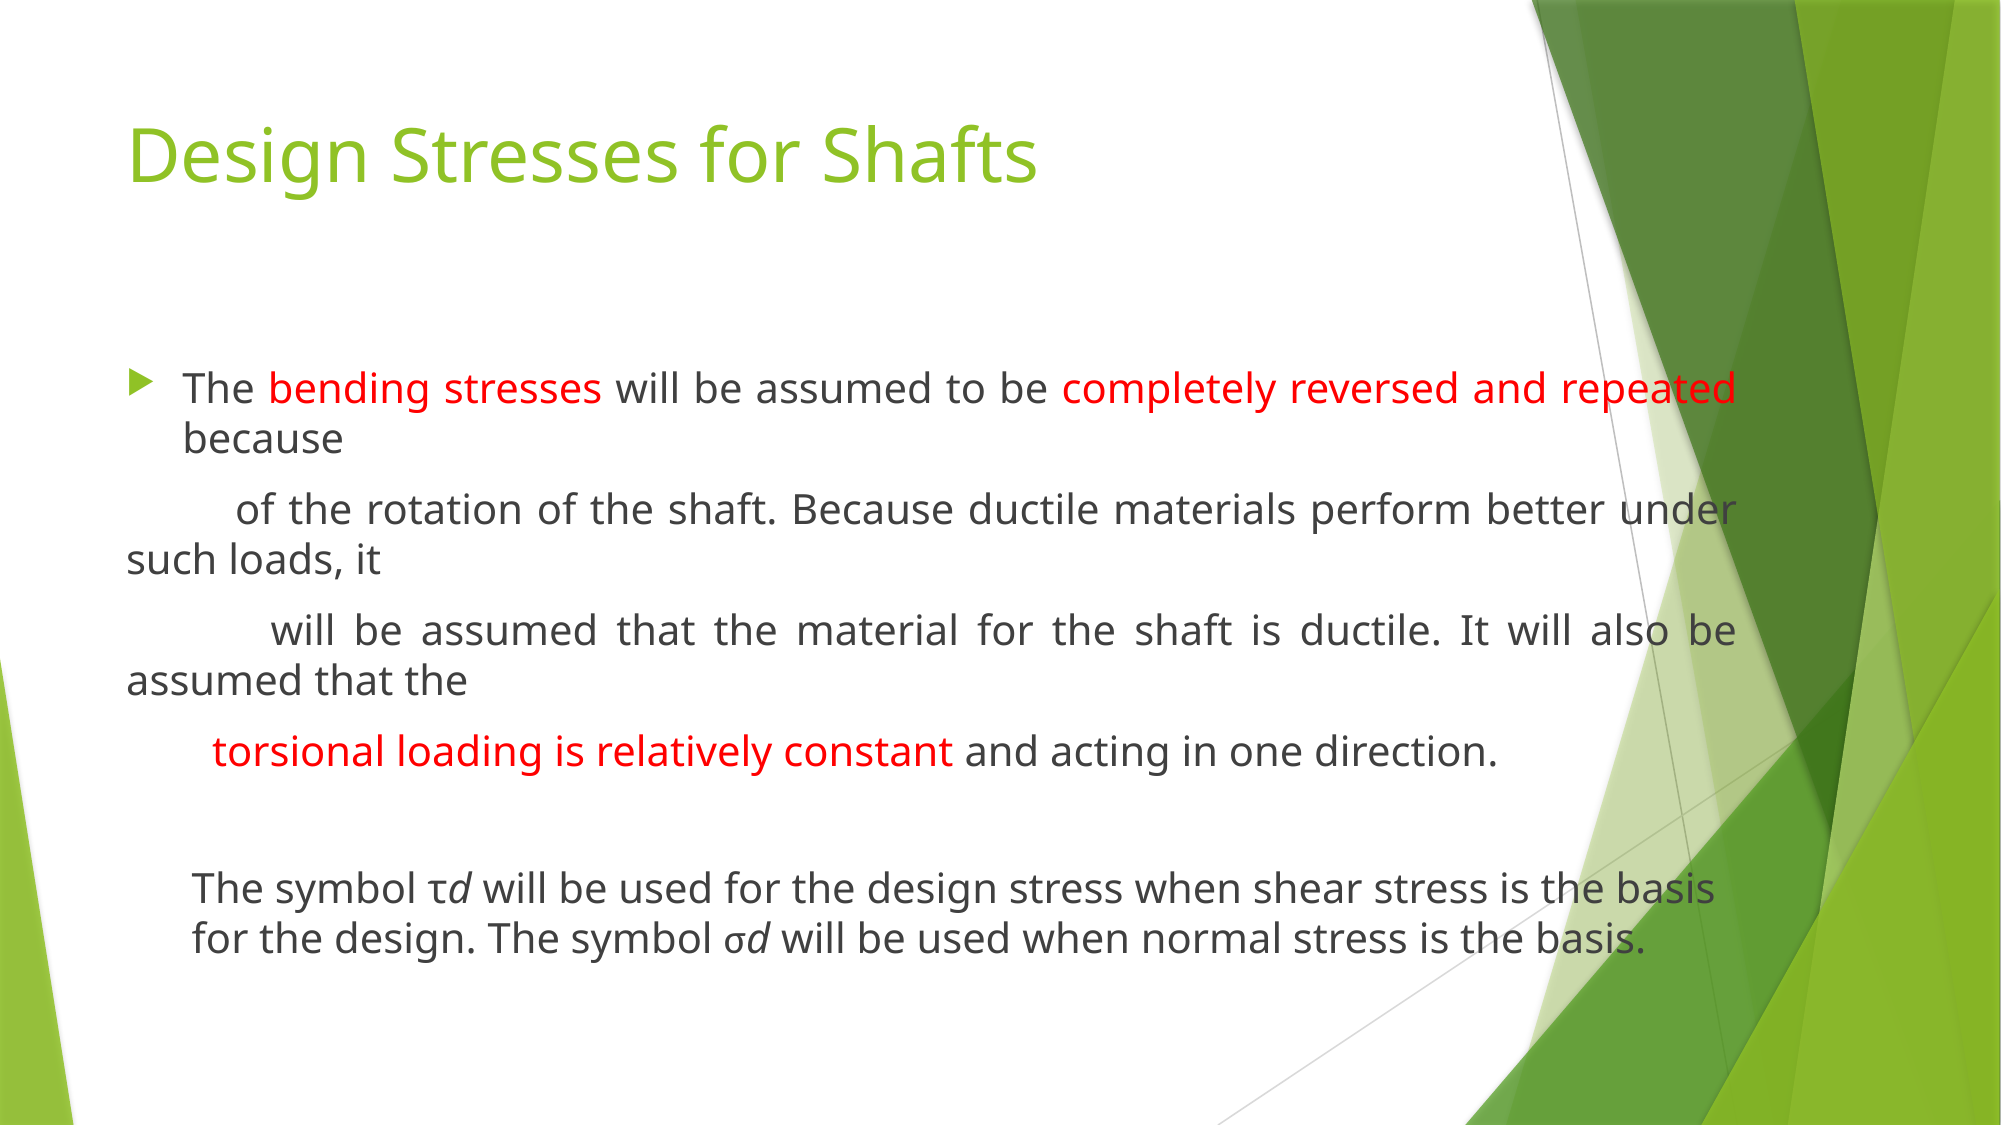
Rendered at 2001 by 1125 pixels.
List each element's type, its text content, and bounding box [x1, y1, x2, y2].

title Design Stresses for Shafts [111, 99, 1522, 317]
list The bending stresses will be assumed to be completely reversed and repeated because of the rotation of the shaft. Because ductile materials perform better under such loads, it will be assumed that the material for the shaft is ductile. It will also be assumed that the torsional loading is relatively constant and acting in one direction. The symbol τd will be used for the design stress when shear stress is the basis for the design. The symbol σd will be used when normal stress is the basis. [111, 354, 1753, 992]
